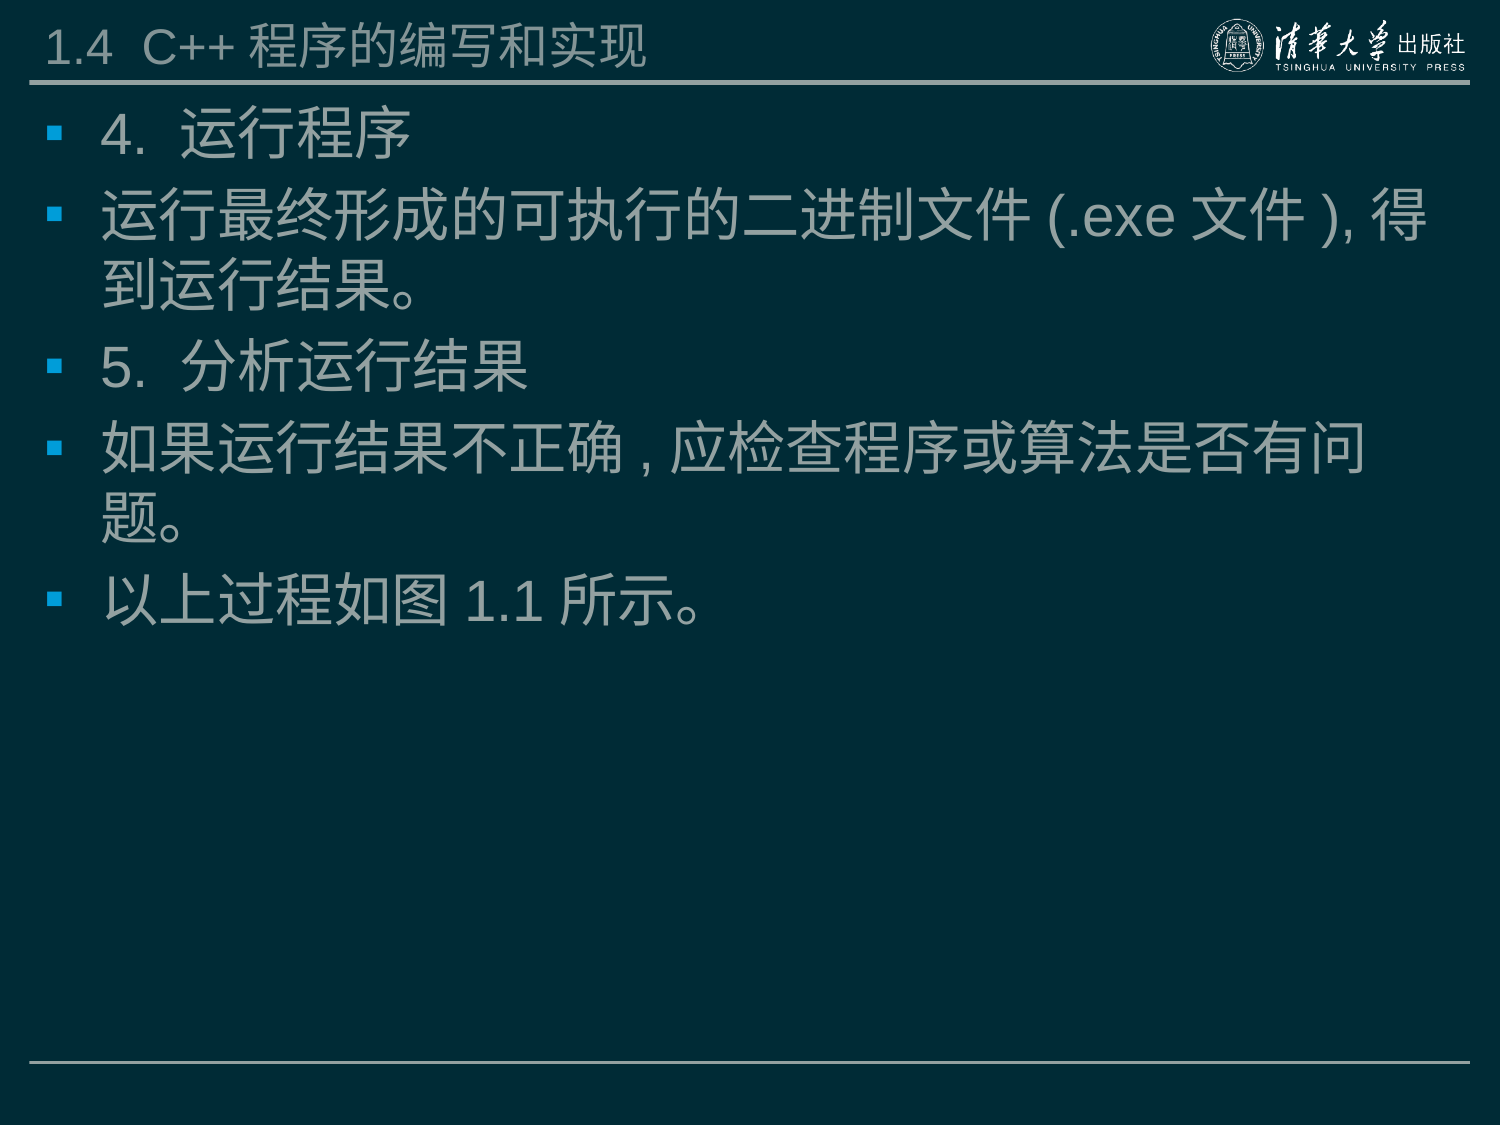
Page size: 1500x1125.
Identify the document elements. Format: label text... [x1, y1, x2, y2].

list 4. 运行程序 运行最终形成的可执行的二进制文件(.exe文件),得到运行结果。 5. 分析运行结果 如果运行结果不正确,应检查程序或算法是否有问题。 以上过程如图1.1所示。 [29, 88, 1470, 1058]
title 1.4 C++程序的编写和实现 [29, 11, 1470, 77]
